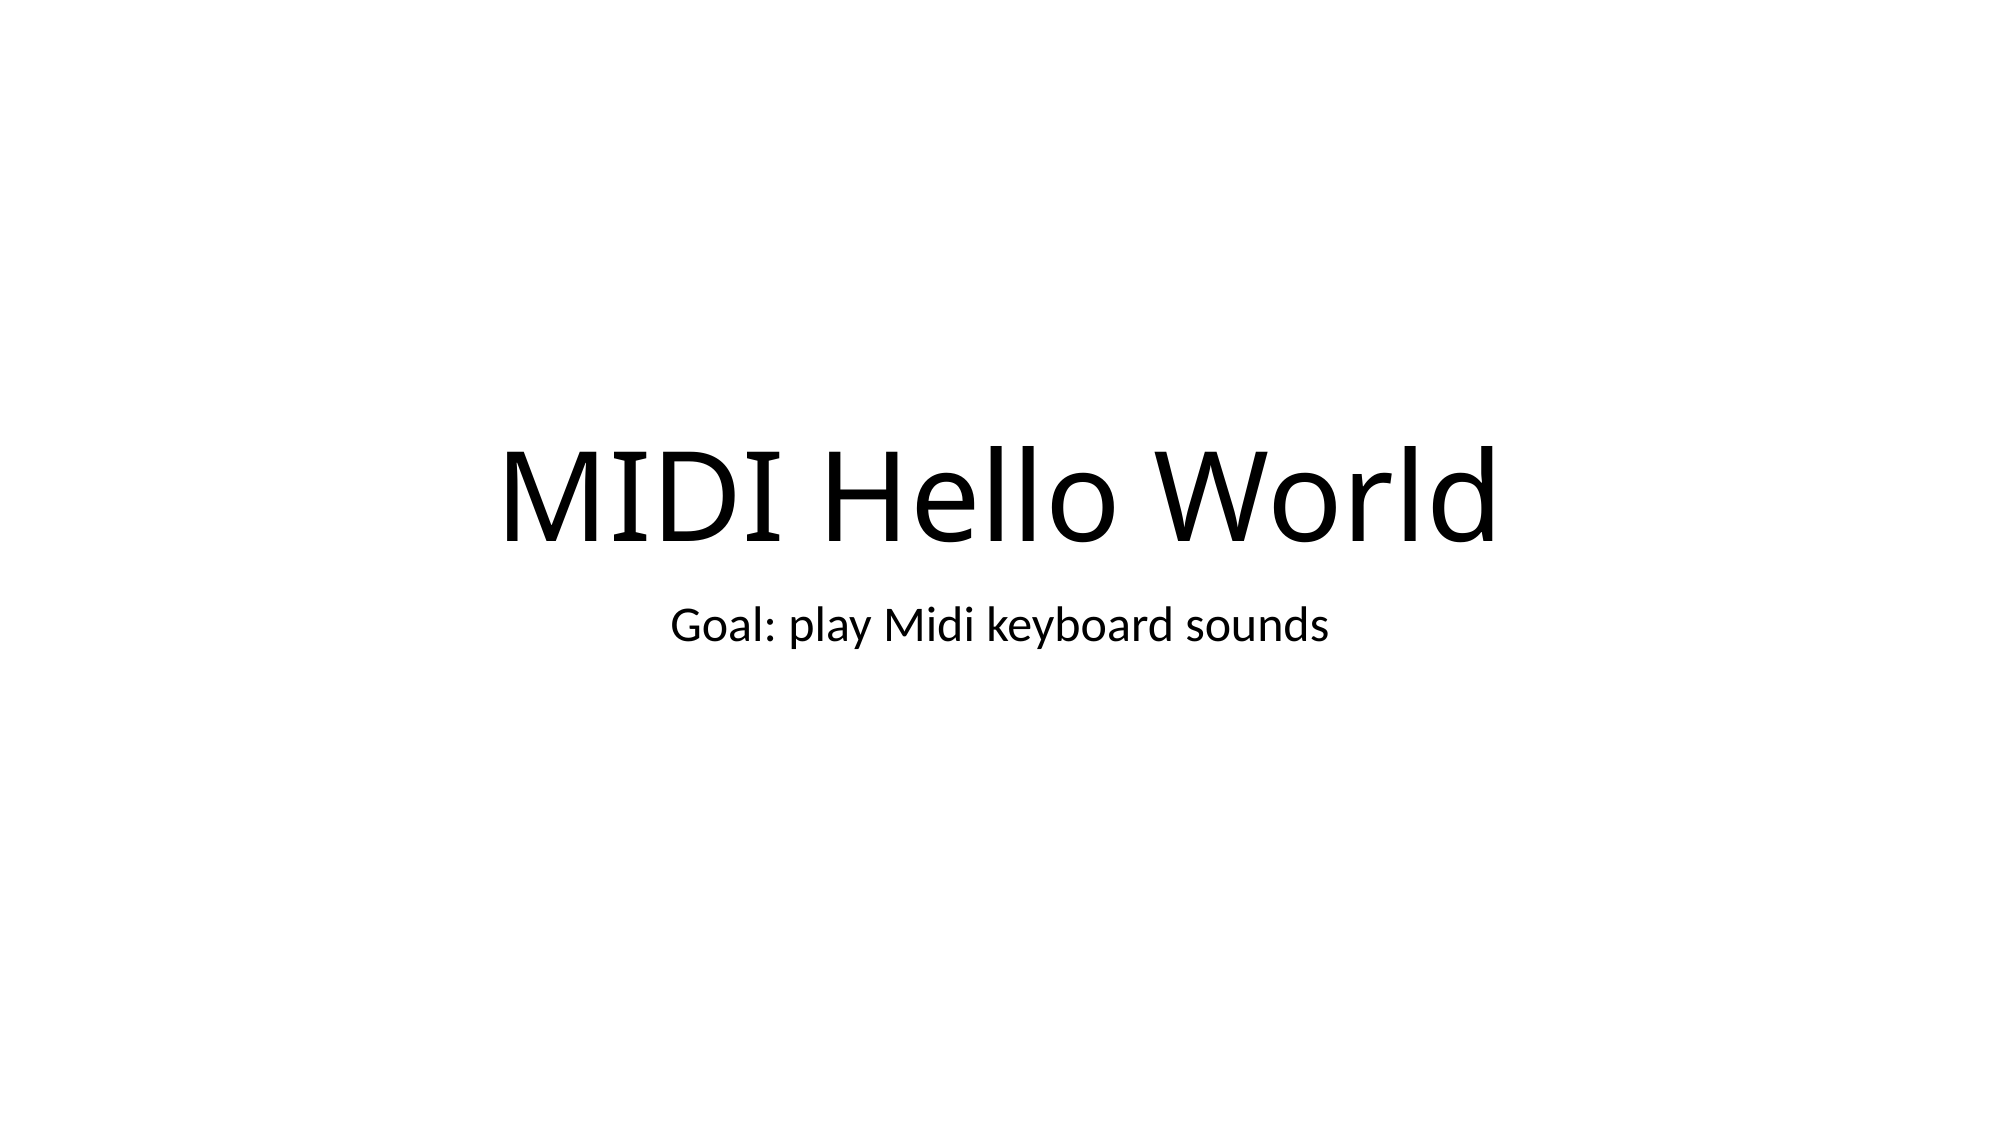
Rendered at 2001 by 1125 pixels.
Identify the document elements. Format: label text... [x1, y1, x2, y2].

subtitle Goal: play Midi keyboard sounds [249, 590, 1750, 863]
title MIDI Hello World [249, 184, 1750, 576]
